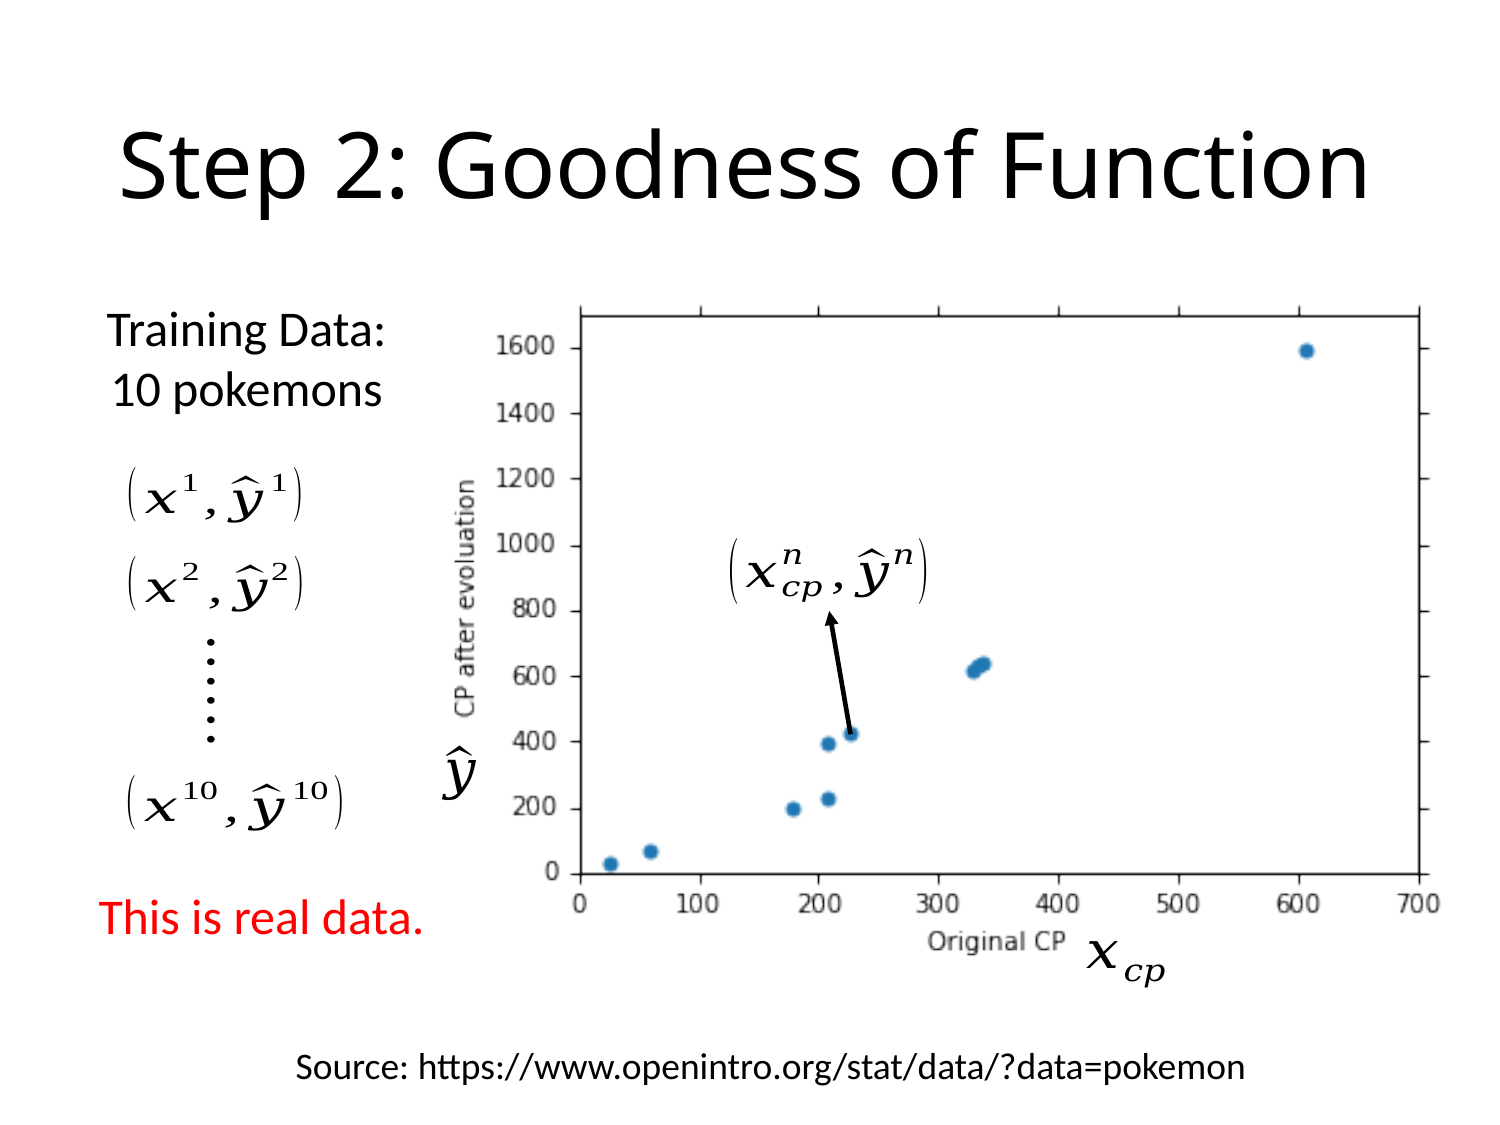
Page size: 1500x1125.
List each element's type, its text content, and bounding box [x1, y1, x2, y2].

text_box This is real data. [83, 876, 440, 952]
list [440, 288, 1459, 974]
text_box Source: https://www.openintro.org/stat/data/?data=pokemon [280, 1034, 1281, 1095]
title Step 2: Goodness of Function [103, 59, 1397, 278]
text_box Training Data: 10 pokemons [83, 288, 410, 424]
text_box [829, 611, 851, 735]
